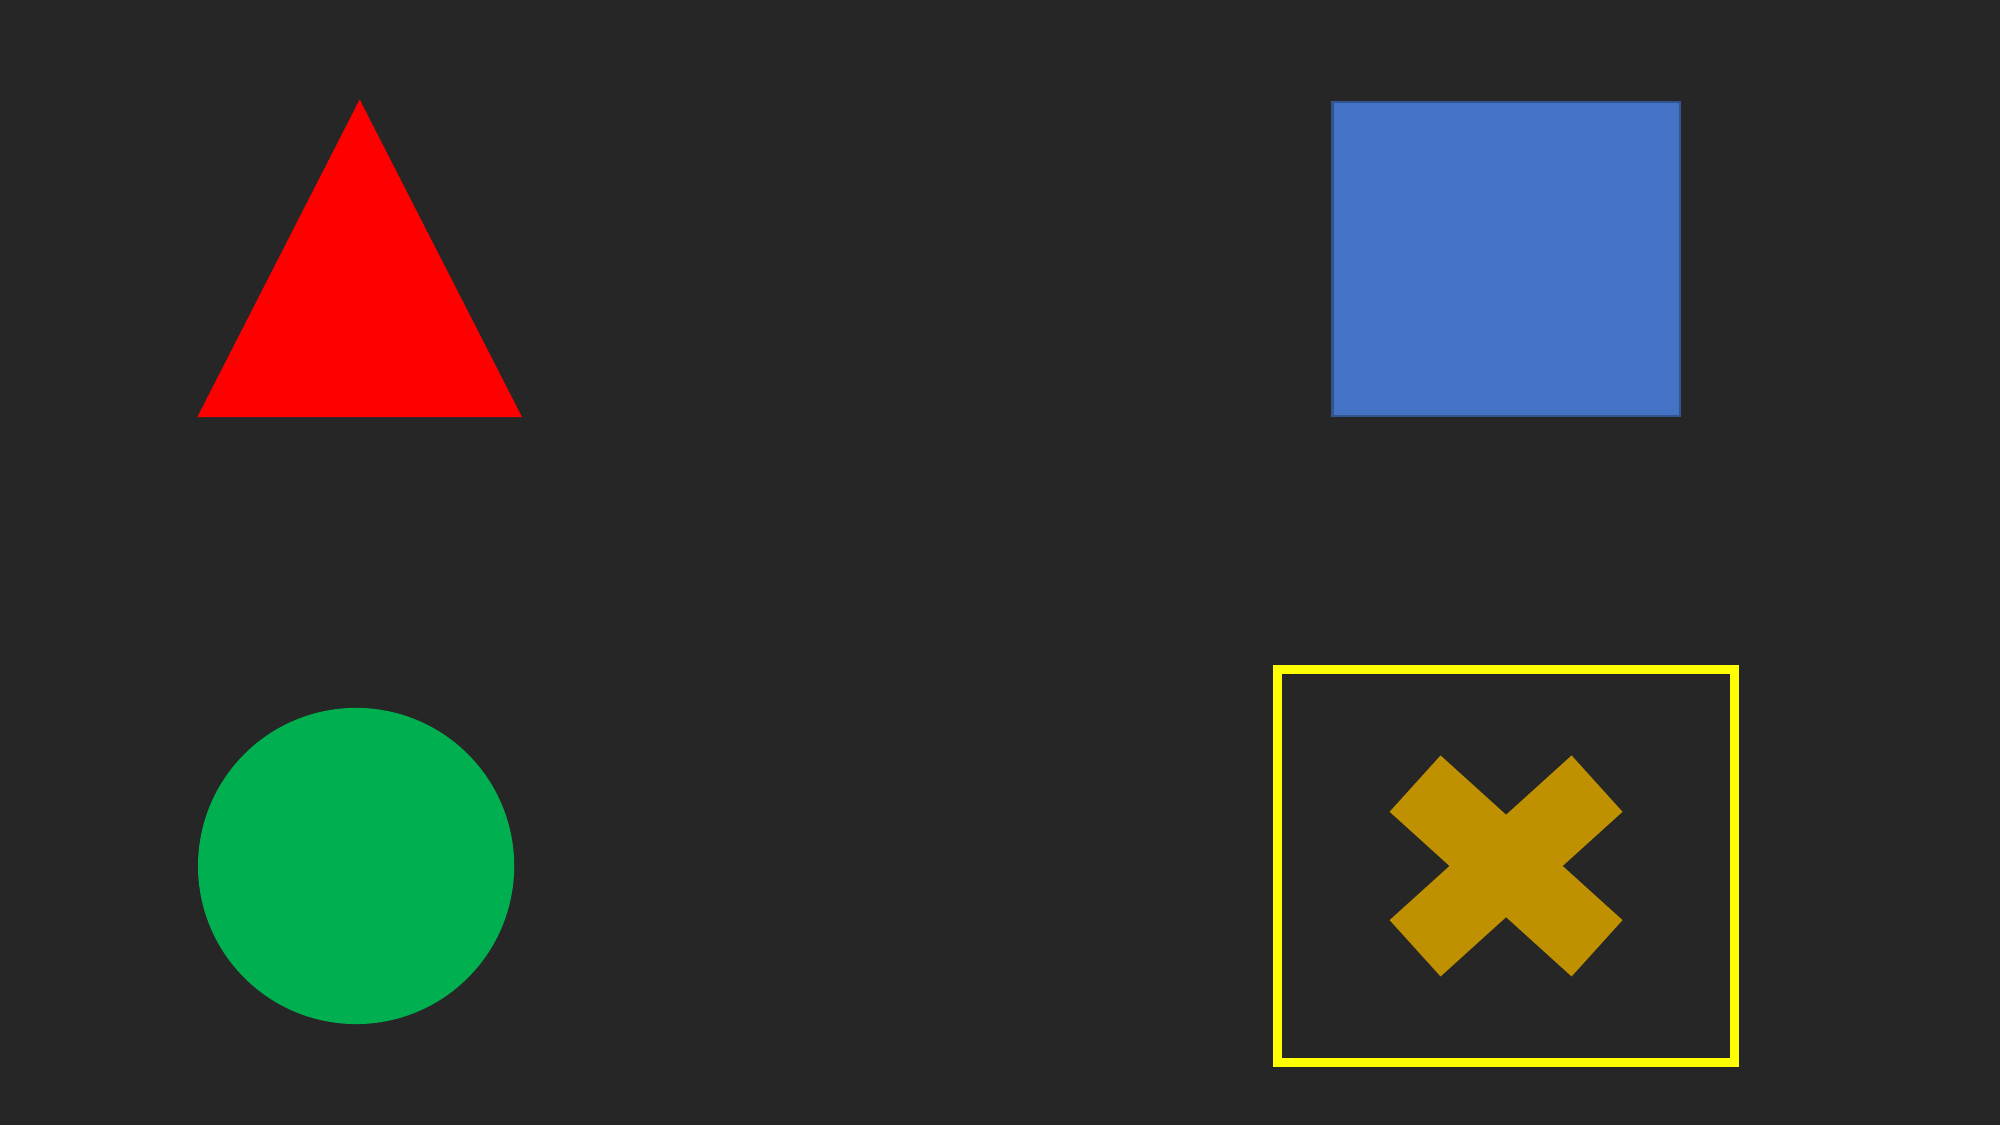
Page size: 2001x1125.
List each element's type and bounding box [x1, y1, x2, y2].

text_box [197, 99, 522, 418]
text_box [1331, 101, 1681, 417]
text_box [1277, 668, 1736, 1064]
text_box [197, 707, 515, 1025]
